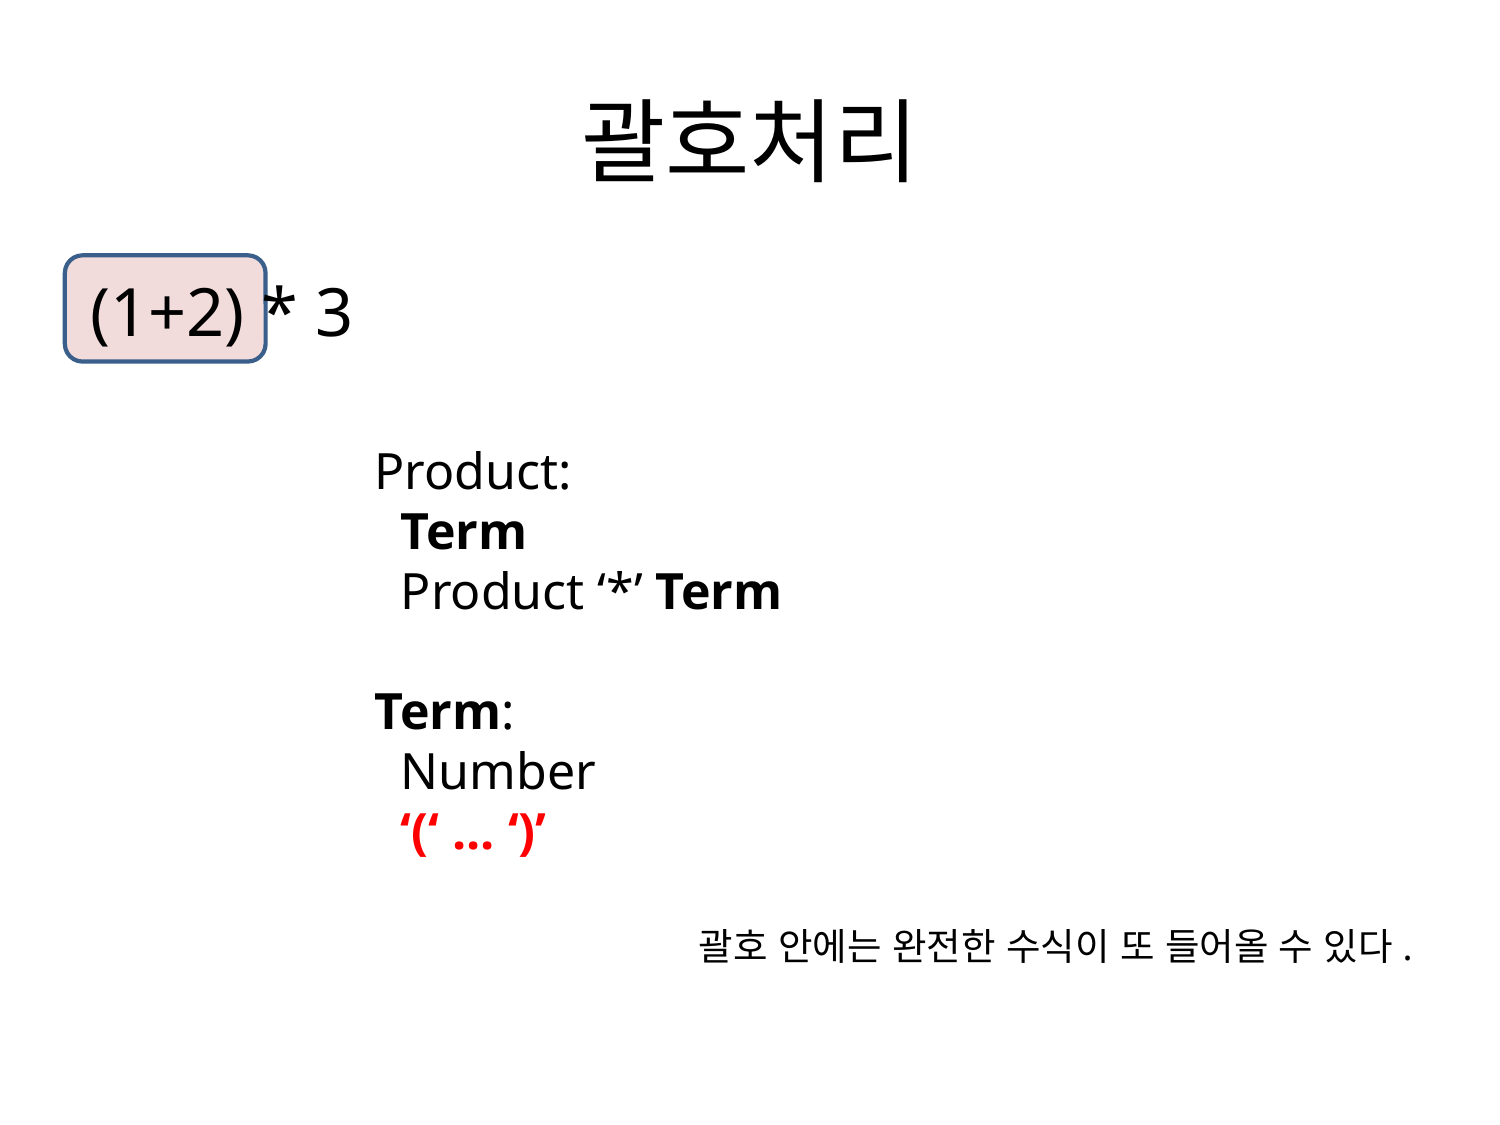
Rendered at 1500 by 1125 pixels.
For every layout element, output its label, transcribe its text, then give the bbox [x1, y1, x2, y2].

title 괄호처리 [75, 45, 1425, 233]
list (1+2) * 3 [75, 262, 1425, 1005]
text_box [62, 253, 265, 363]
text_box 괄호 안에는 완전한 수식이 또 들어올 수 있다. [684, 915, 1428, 976]
text_box Product: Term Product ‘*’ Term Term: Number ‘(‘ ... ‘)’ [360, 432, 1111, 868]
